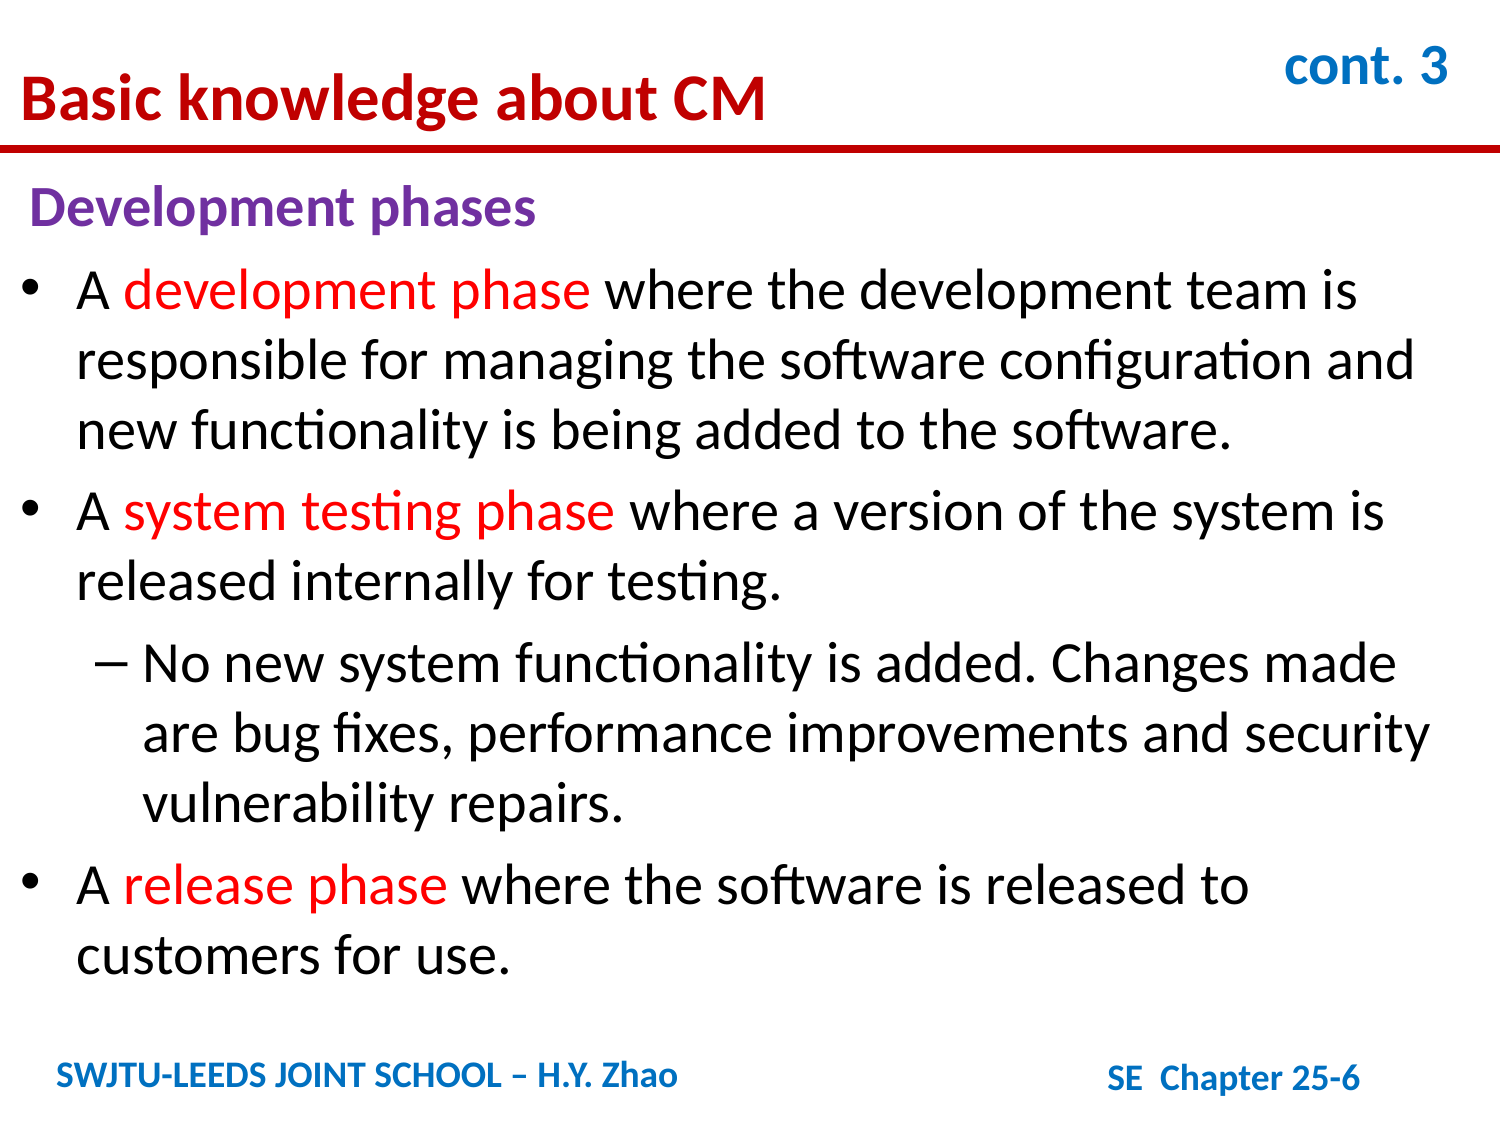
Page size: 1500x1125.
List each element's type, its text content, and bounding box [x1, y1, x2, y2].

slide_number SE Chapter 25-6 [1092, 1045, 1484, 1106]
text_box Basic knowledge about CM [5, 30, 1270, 142]
text_box A development phase where the development team is responsible for managing the software configuration and new functionality is being added to the software. A system testing phase where a version of the system is released internally for testing. No new system functionality is added. Changes made are bug fixes, performance improvements and security vulnerability repairs. A release phase where the software is released to customers for use. [5, 243, 1495, 986]
text_box cont. 3 [1269, 30, 1495, 104]
footer SWJTU-LEEDS JOINT SCHOOL – H.Y. Zhao [41, 1042, 988, 1103]
text_box Development phases [14, 160, 1500, 267]
